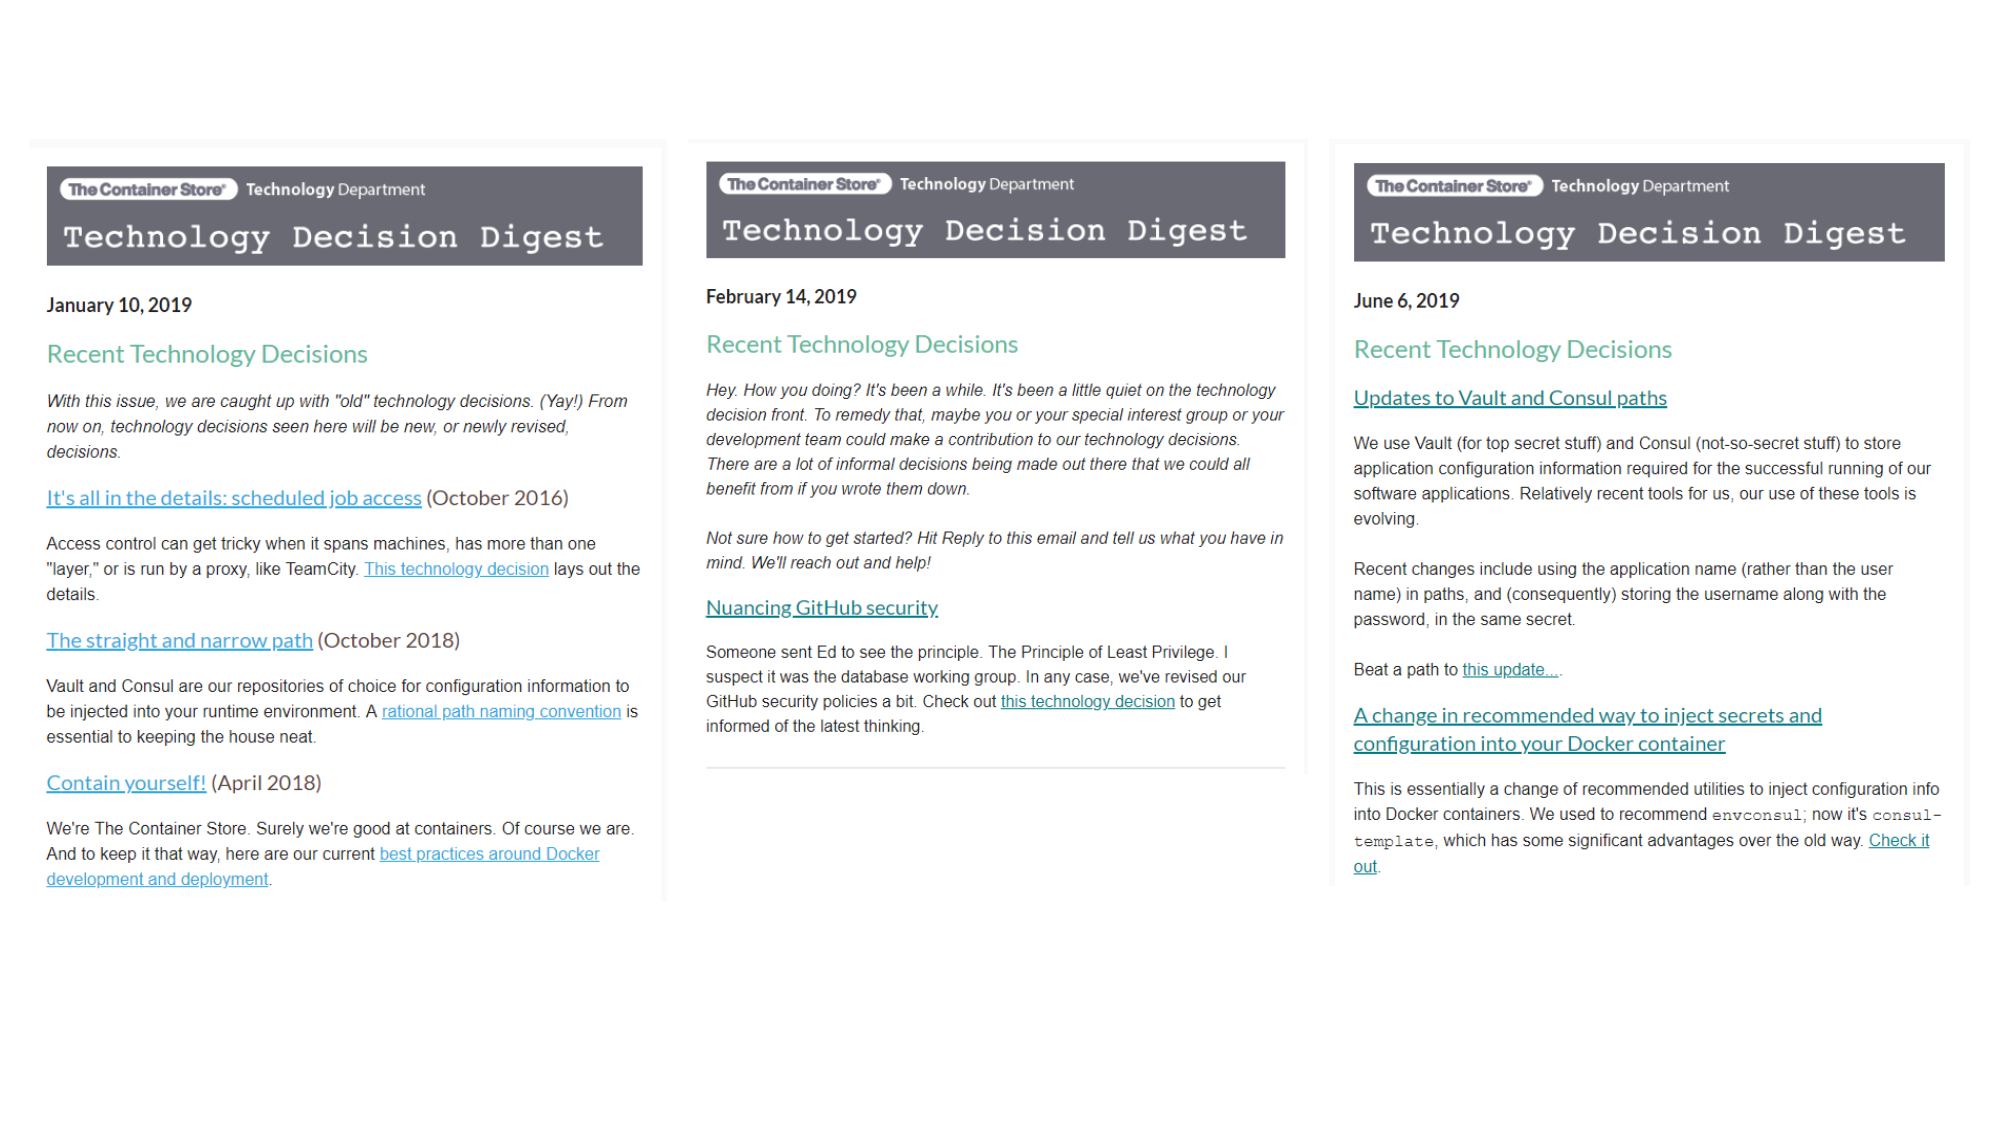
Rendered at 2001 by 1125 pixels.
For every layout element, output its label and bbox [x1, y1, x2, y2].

picture [687, 139, 1308, 775]
picture [1329, 139, 1970, 886]
picture [29, 139, 667, 903]
